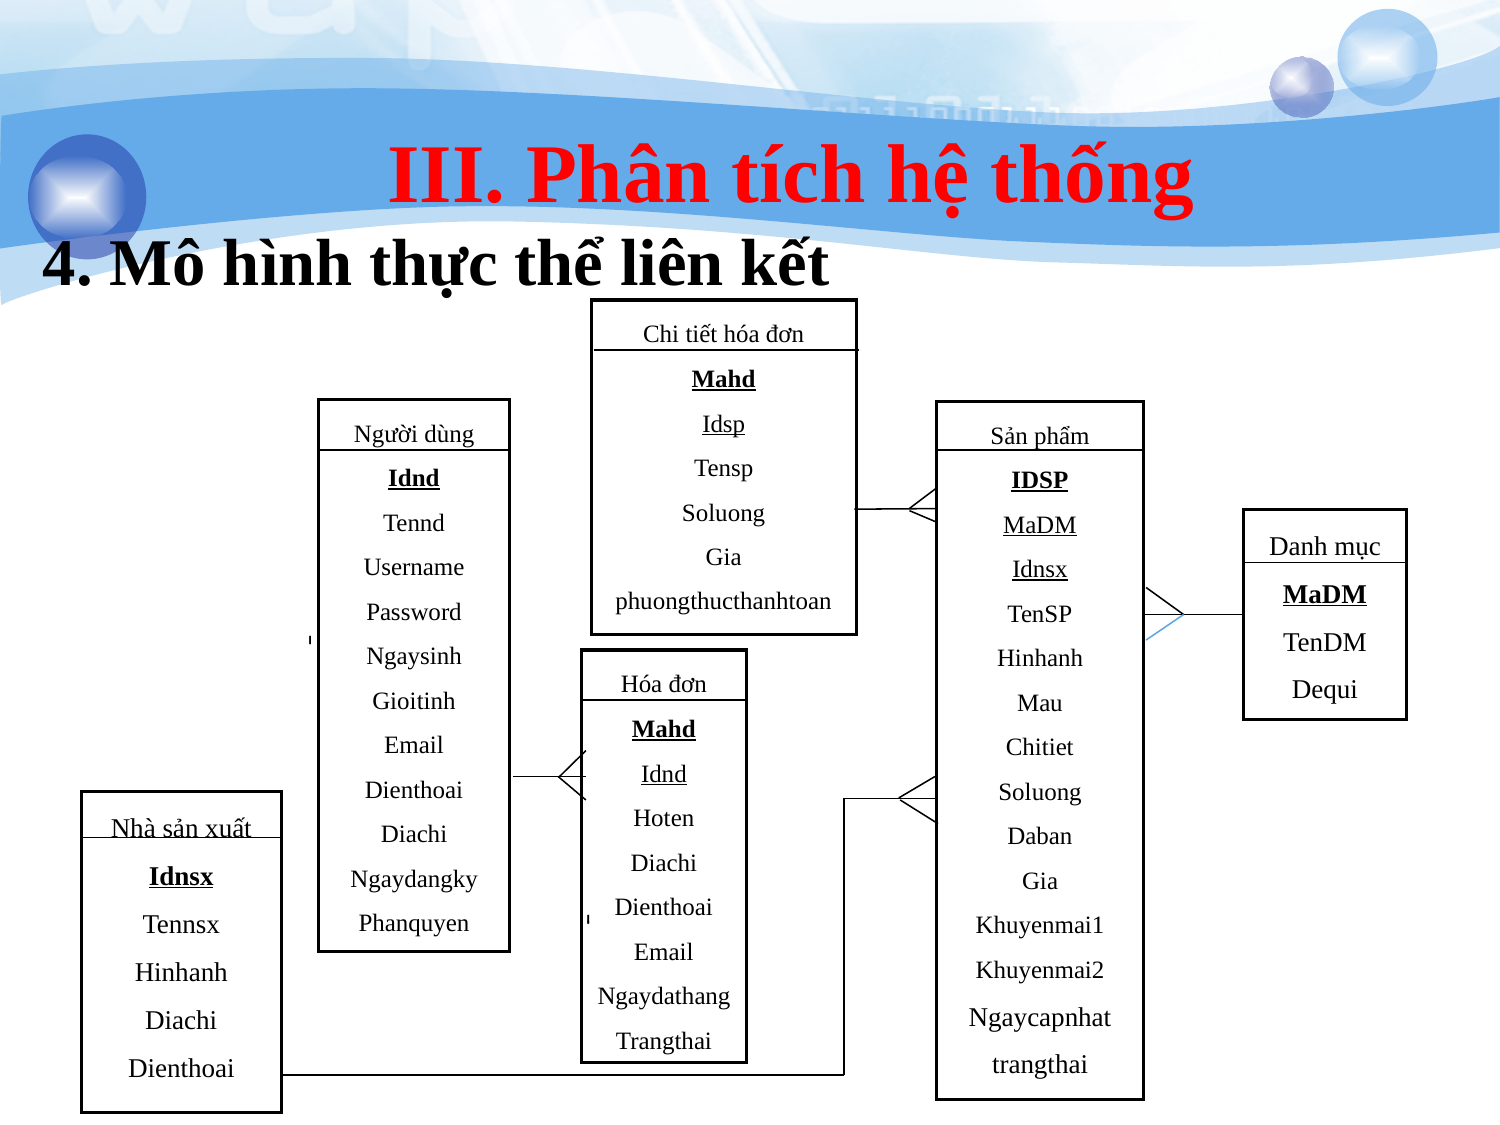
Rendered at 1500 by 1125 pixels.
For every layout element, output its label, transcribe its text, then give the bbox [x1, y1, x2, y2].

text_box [909, 510, 938, 523]
picture [0, 0, 1500, 111]
text_box 4. Mô hình thực thể liên kết [0, 211, 899, 307]
text_box III. Phân tích hệ thống [41, 111, 1500, 227]
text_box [1145, 587, 1184, 613]
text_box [557, 776, 587, 801]
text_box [80, 299, 1407, 1113]
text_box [1145, 614, 1184, 641]
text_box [909, 486, 938, 509]
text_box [559, 750, 587, 776]
